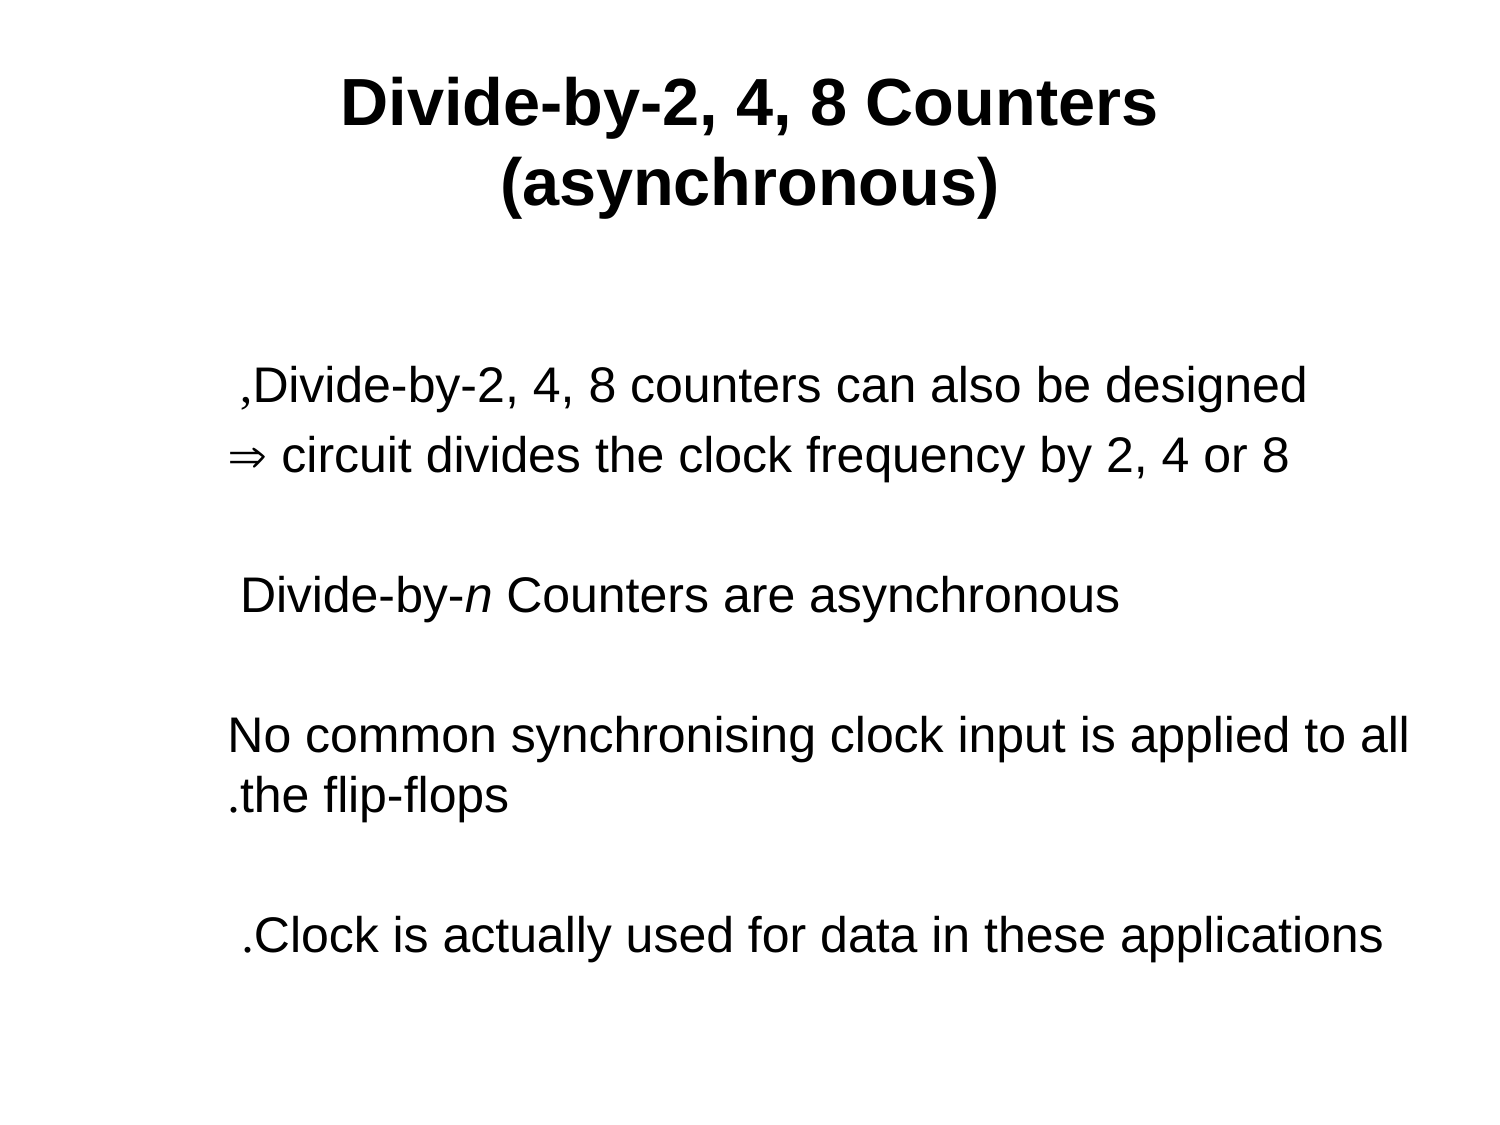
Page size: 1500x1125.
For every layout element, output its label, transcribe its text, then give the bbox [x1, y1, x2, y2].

title Divide-by-2, 4, 8 Counters (asynchronous) [74, 44, 1426, 233]
list Divide-by-2, 4, 8 counters can also be designed,  circuit divides the clock frequency by 2, 4 or 8 Divide-by-n Counters are asynchronous No common synchronising clock input is applied to all the flip-flops. Clock is actually used for data in these applications. [212, 274, 1488, 988]
